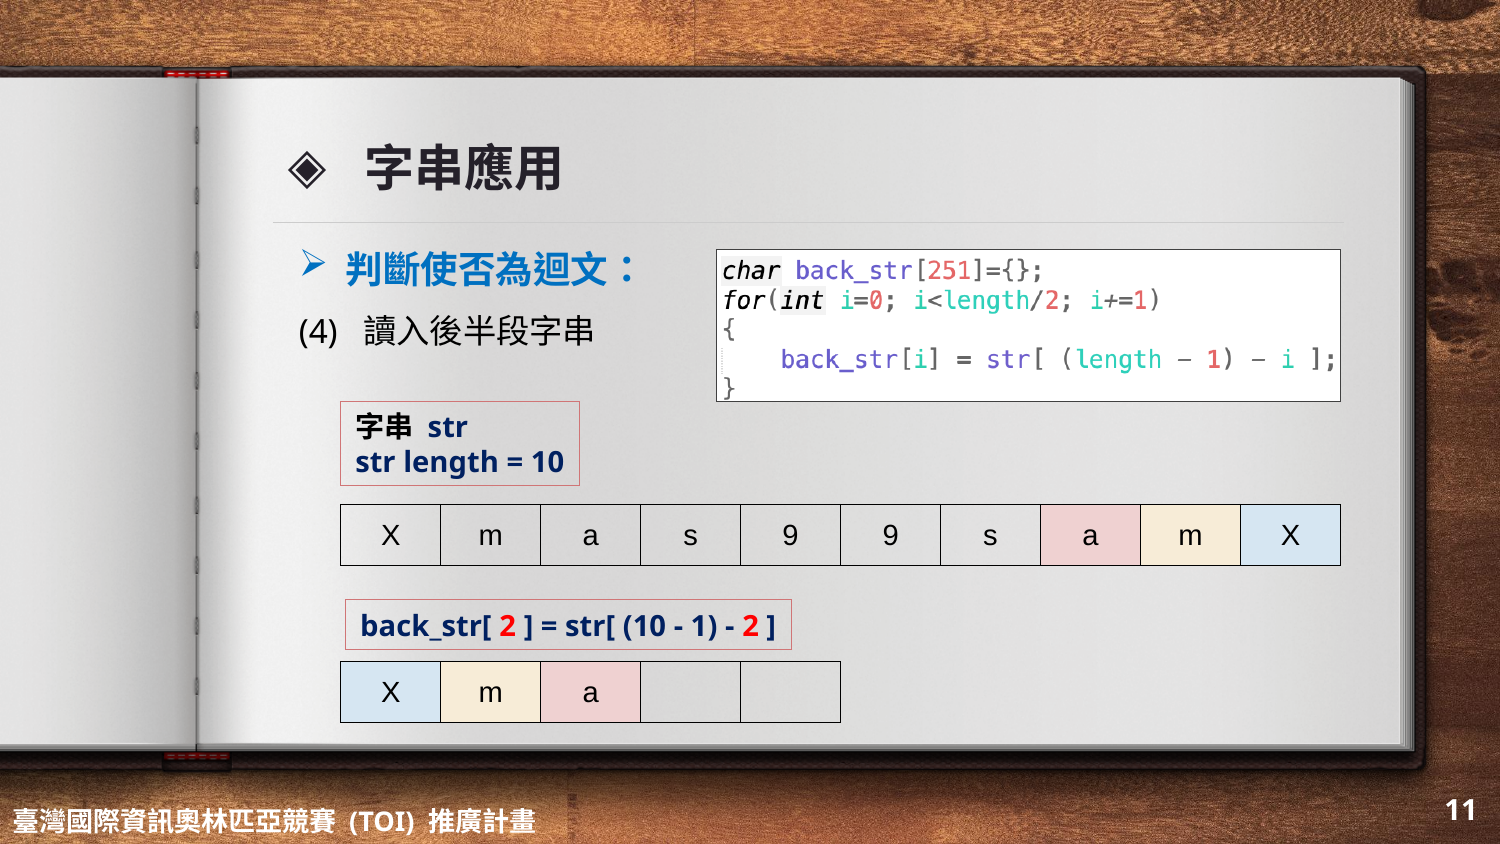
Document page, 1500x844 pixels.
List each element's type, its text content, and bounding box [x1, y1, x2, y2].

picture [0, 0, 1500, 844]
table_header X [1241, 505, 1340, 565]
text_box 字串 str str length = 10 [340, 401, 580, 486]
table_header [741, 662, 840, 722]
table_header 9 [741, 505, 840, 565]
table_header m [441, 662, 540, 722]
table_header a [541, 505, 640, 565]
text_box back_str[ 2 ] = str[ (10 - 1) - 2 ] [345, 599, 792, 650]
slide_number 11 [1429, 779, 1500, 844]
table_header s [641, 505, 740, 565]
table_header a [1041, 505, 1140, 565]
table_header X [341, 505, 440, 565]
list 字串應用 [255, 121, 1341, 215]
text_box 判斷使否為迴文： (4) 讀入後半段字串 [283, 238, 1312, 418]
table_header m [441, 505, 540, 565]
table_header X [341, 662, 440, 722]
table_header a [541, 662, 640, 722]
table_header m [1141, 505, 1240, 565]
table_header 9 [841, 505, 940, 565]
table_header [641, 662, 740, 722]
table_header s [941, 505, 1040, 565]
